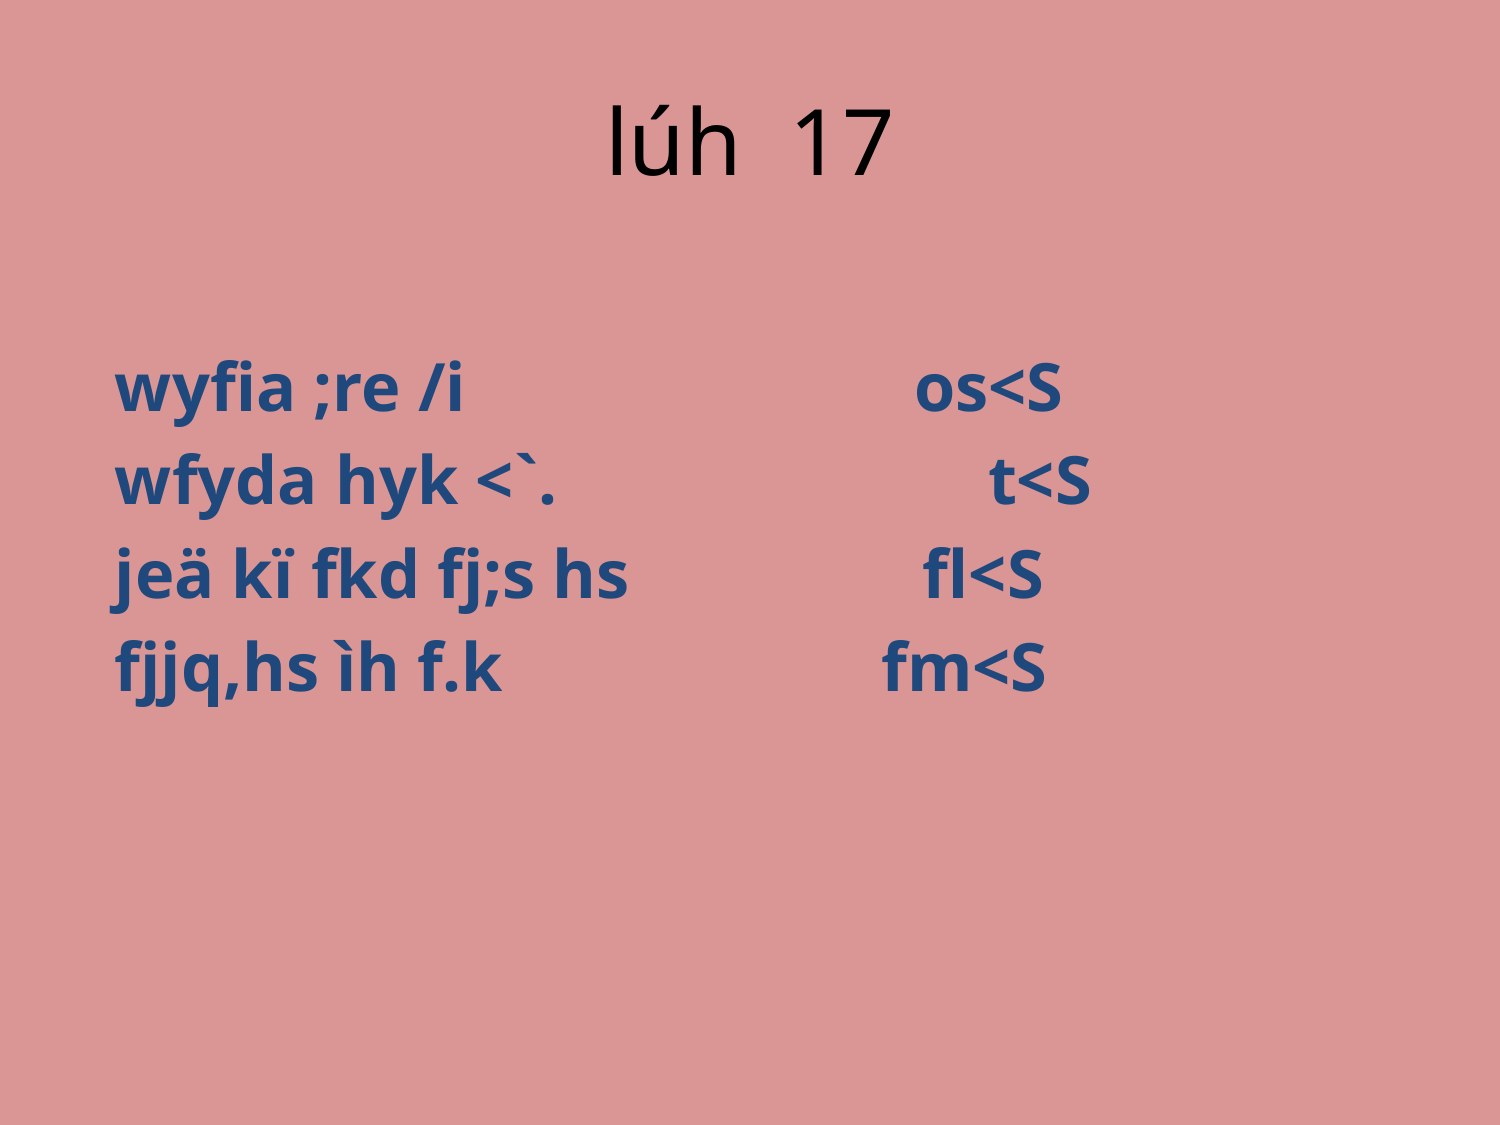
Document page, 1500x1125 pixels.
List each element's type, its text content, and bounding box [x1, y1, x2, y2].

list wyfia ;re /i os<S wfyda hyk <`. t<S jeä kï fkd fj;s hs fl<S fjjq,hs ìh f.k fm<S [99, 337, 1425, 1005]
title lúh 17 [75, 45, 1425, 233]
